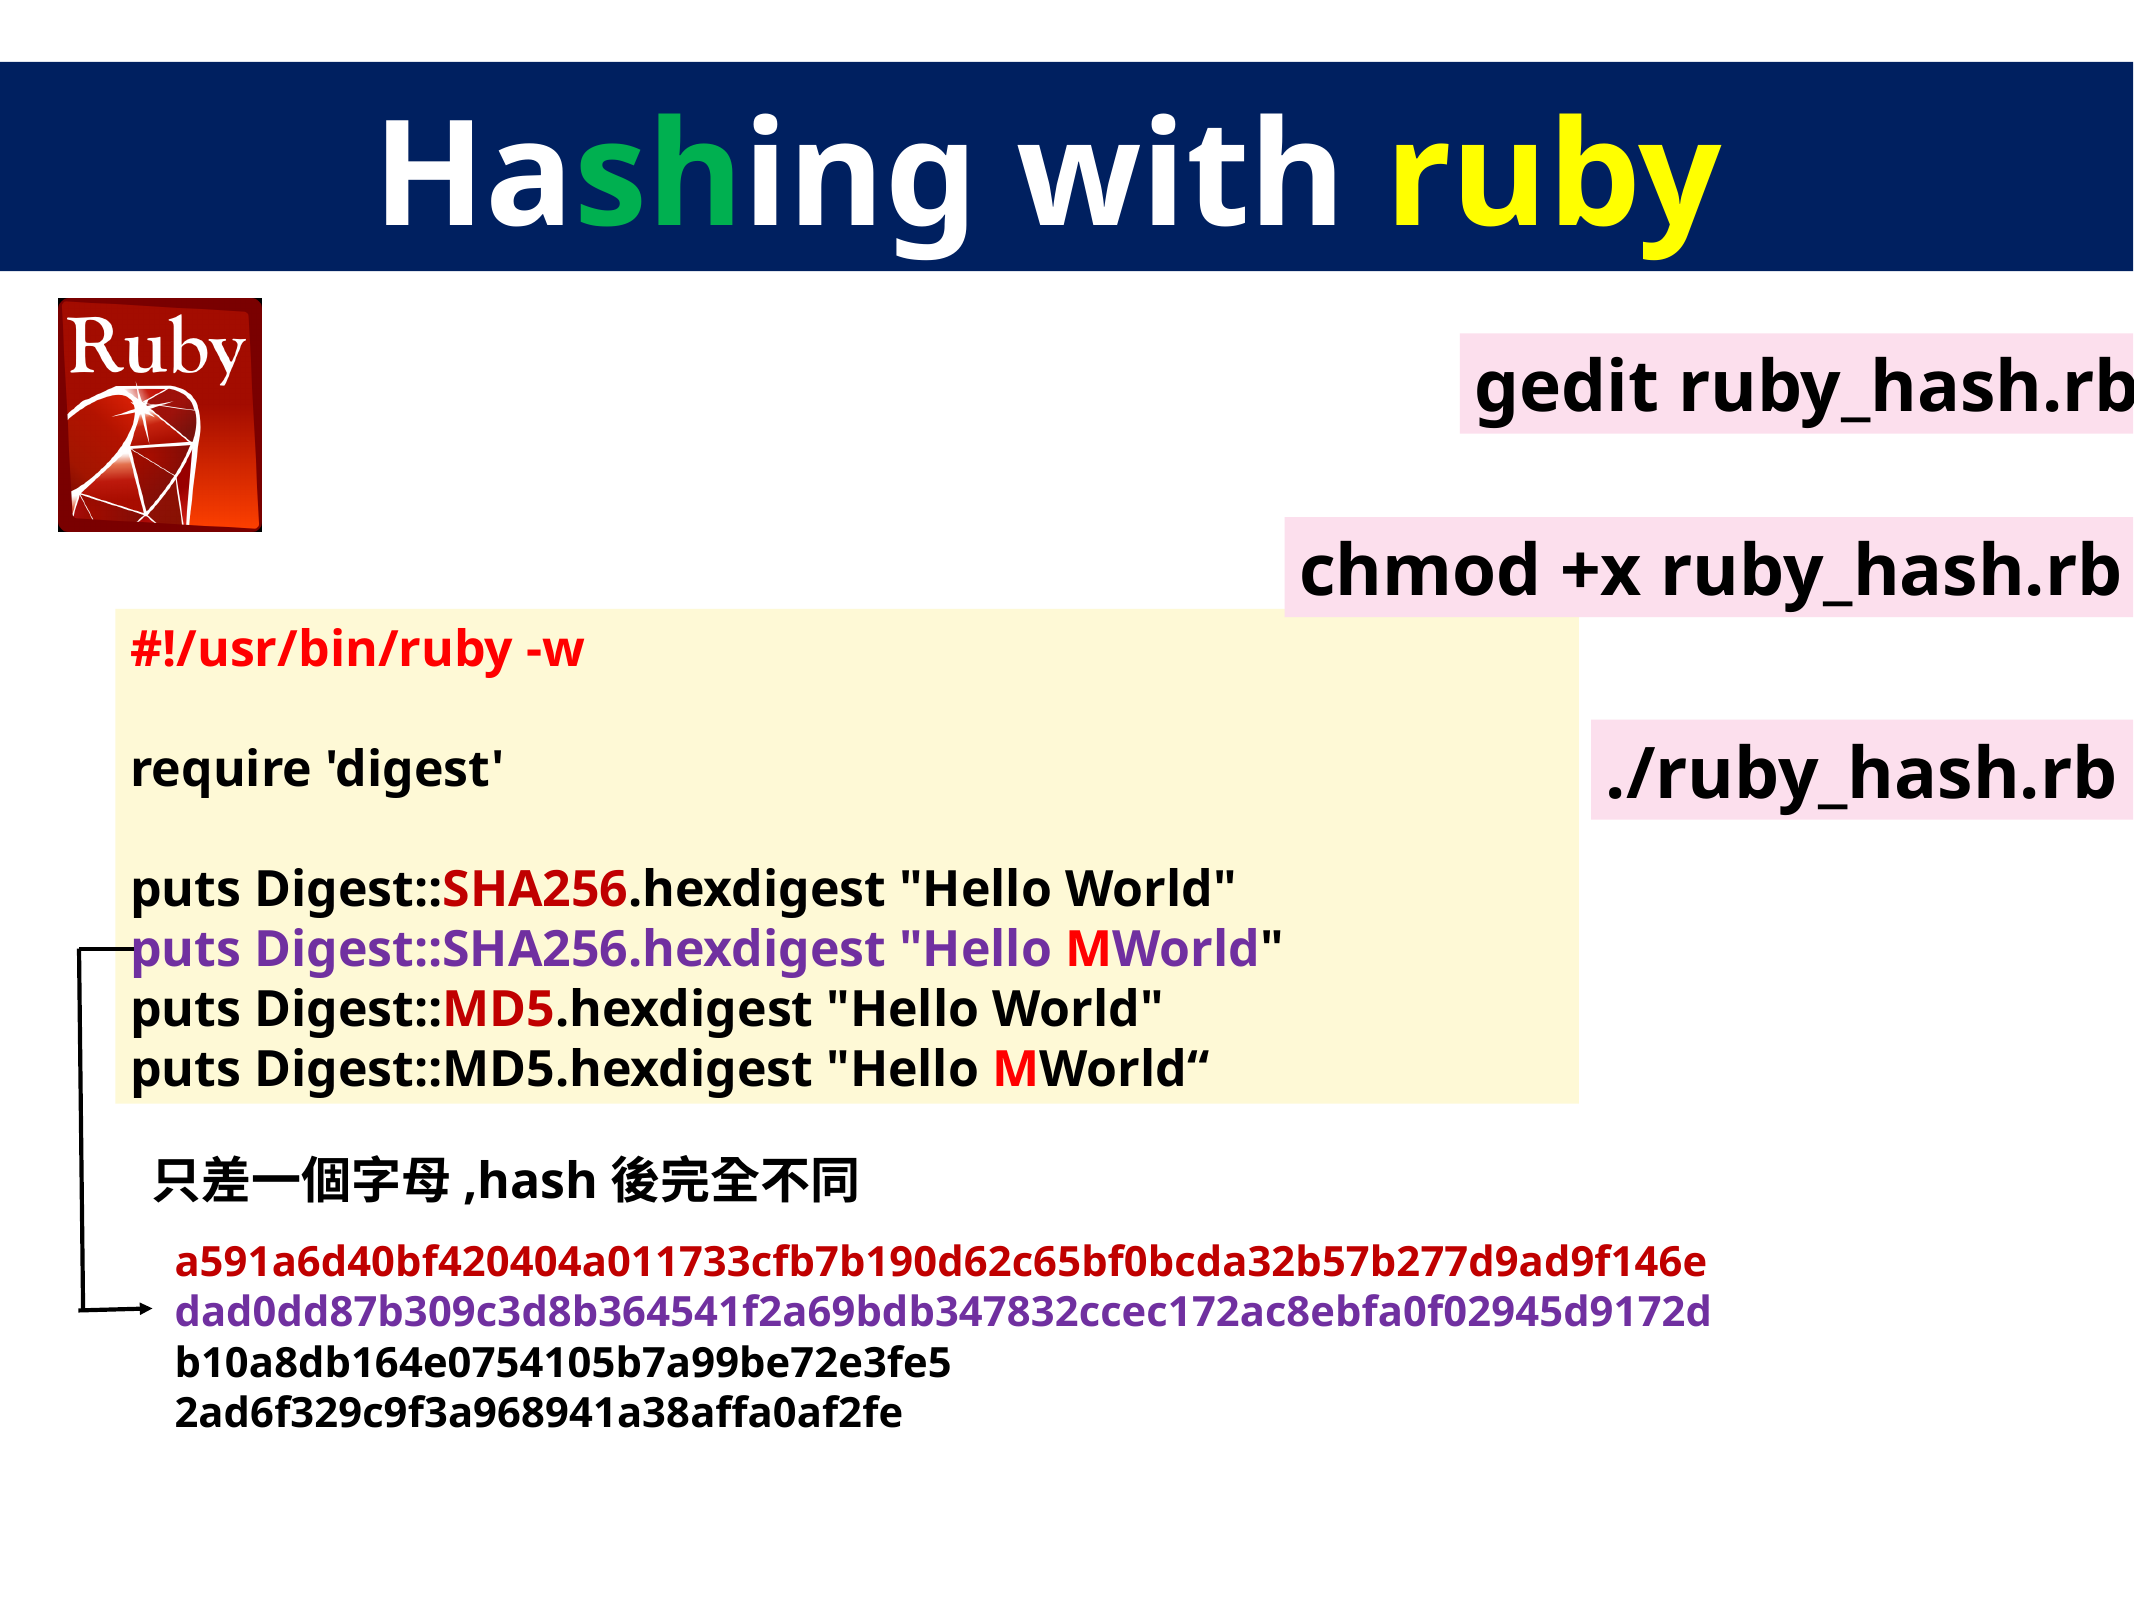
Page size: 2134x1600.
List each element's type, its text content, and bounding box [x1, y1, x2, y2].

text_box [78, 948, 84, 1308]
text_box chmod +x ruby_hash.rb [1284, 517, 2134, 618]
text_box Hashing with ruby [0, 60, 2134, 273]
text_box ./ruby_hash.rb [1591, 719, 2134, 820]
text_box #!/usr/bin/ruby -w require 'digest' puts Digest::SHA256.hexdigest "Hello World" puts Digest::SHA256.hexdigest "Hello MWorld" puts Digest::MD5.hexdigest "Hello World" puts Digest::MD5.hexdigest "Hello MWorld“ [115, 608, 1579, 1104]
text_box a591a6d40bf420404a011733cfb7b190d62c65bf0bcda32b57b277d9ad9f146e dad0dd87b309c3d8b364541f2a69bdb347832ccec172ac8ebfa0f02945d9172d b10a8db164e0754105b7a99be72e3fe5 2ad6f329c9f3a968941a38affa0af2fe [159, 1227, 1780, 1443]
text_box gedit ruby_hash.rb [1459, 333, 2134, 434]
picture [58, 298, 262, 532]
text_box 只差一個字母,hash後完全不同 [136, 1141, 876, 1216]
